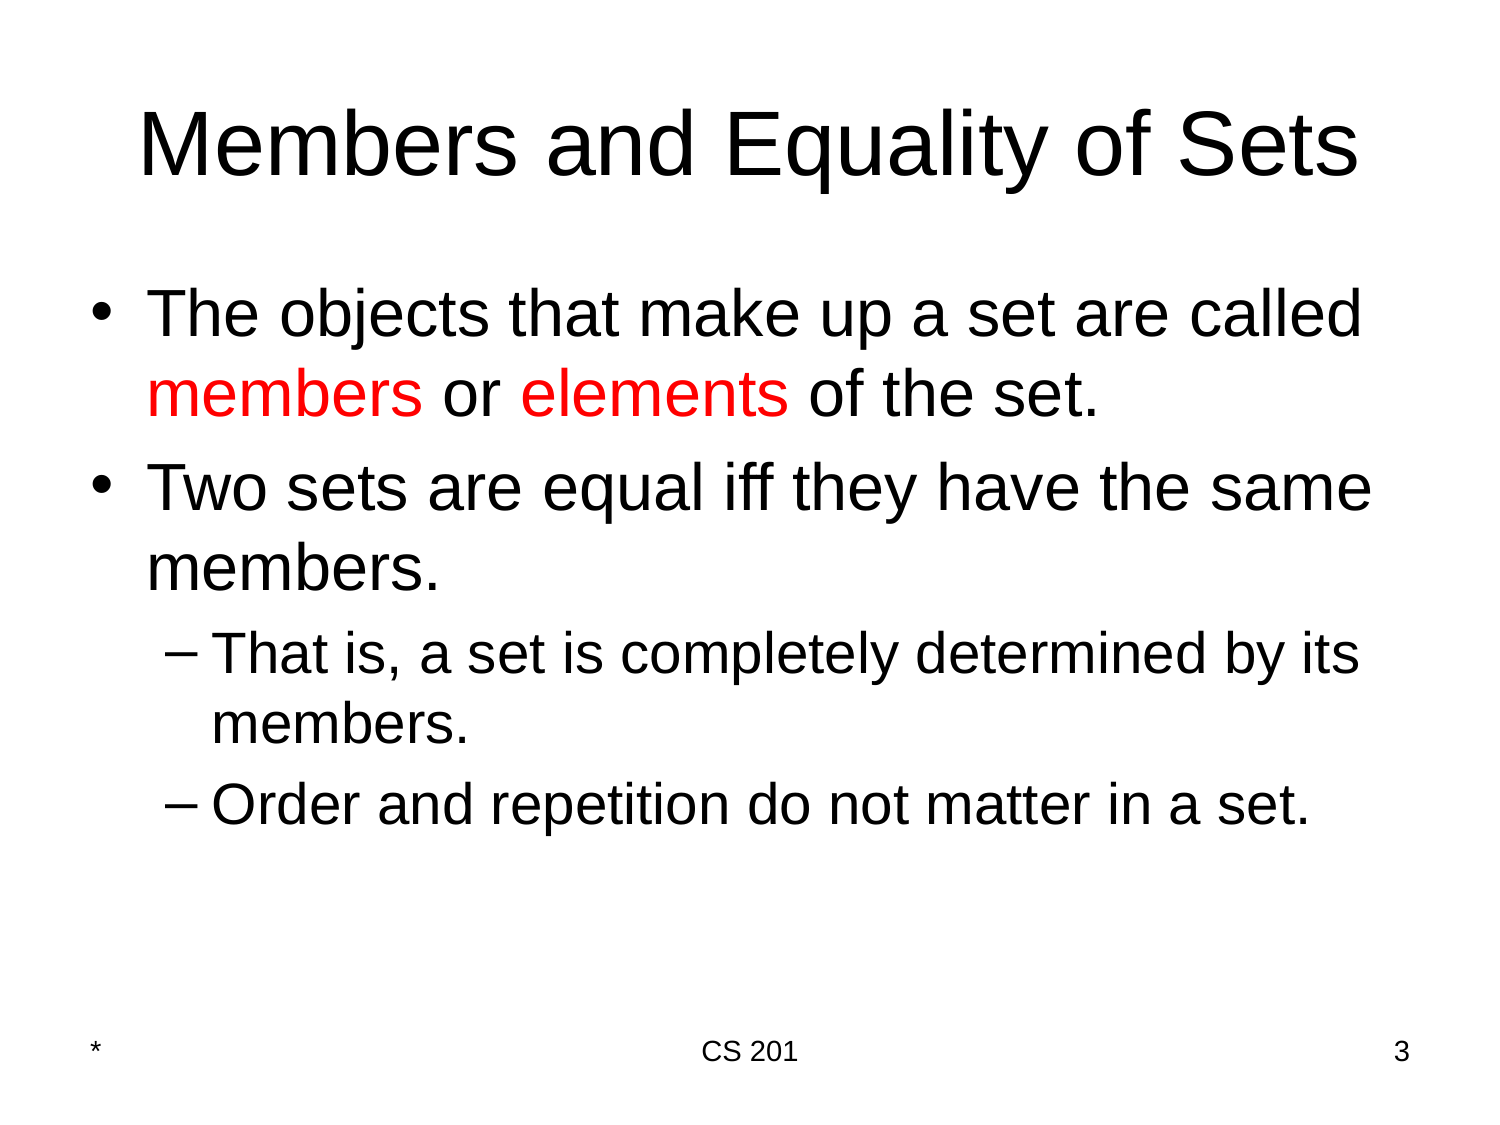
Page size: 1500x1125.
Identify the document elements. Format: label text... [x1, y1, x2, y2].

list The objects that make up a set are called members or elements of the set. Two sets are equal iff they have the same members. That is, a set is completely determined by its members. Order and repetition do not matter in a set. [75, 262, 1425, 1005]
text_box * [75, 1024, 425, 1103]
title Members and Equality of Sets [75, 45, 1425, 233]
text_box CS 201 [512, 1024, 988, 1103]
text_box ‹#› [1074, 1024, 1425, 1103]
